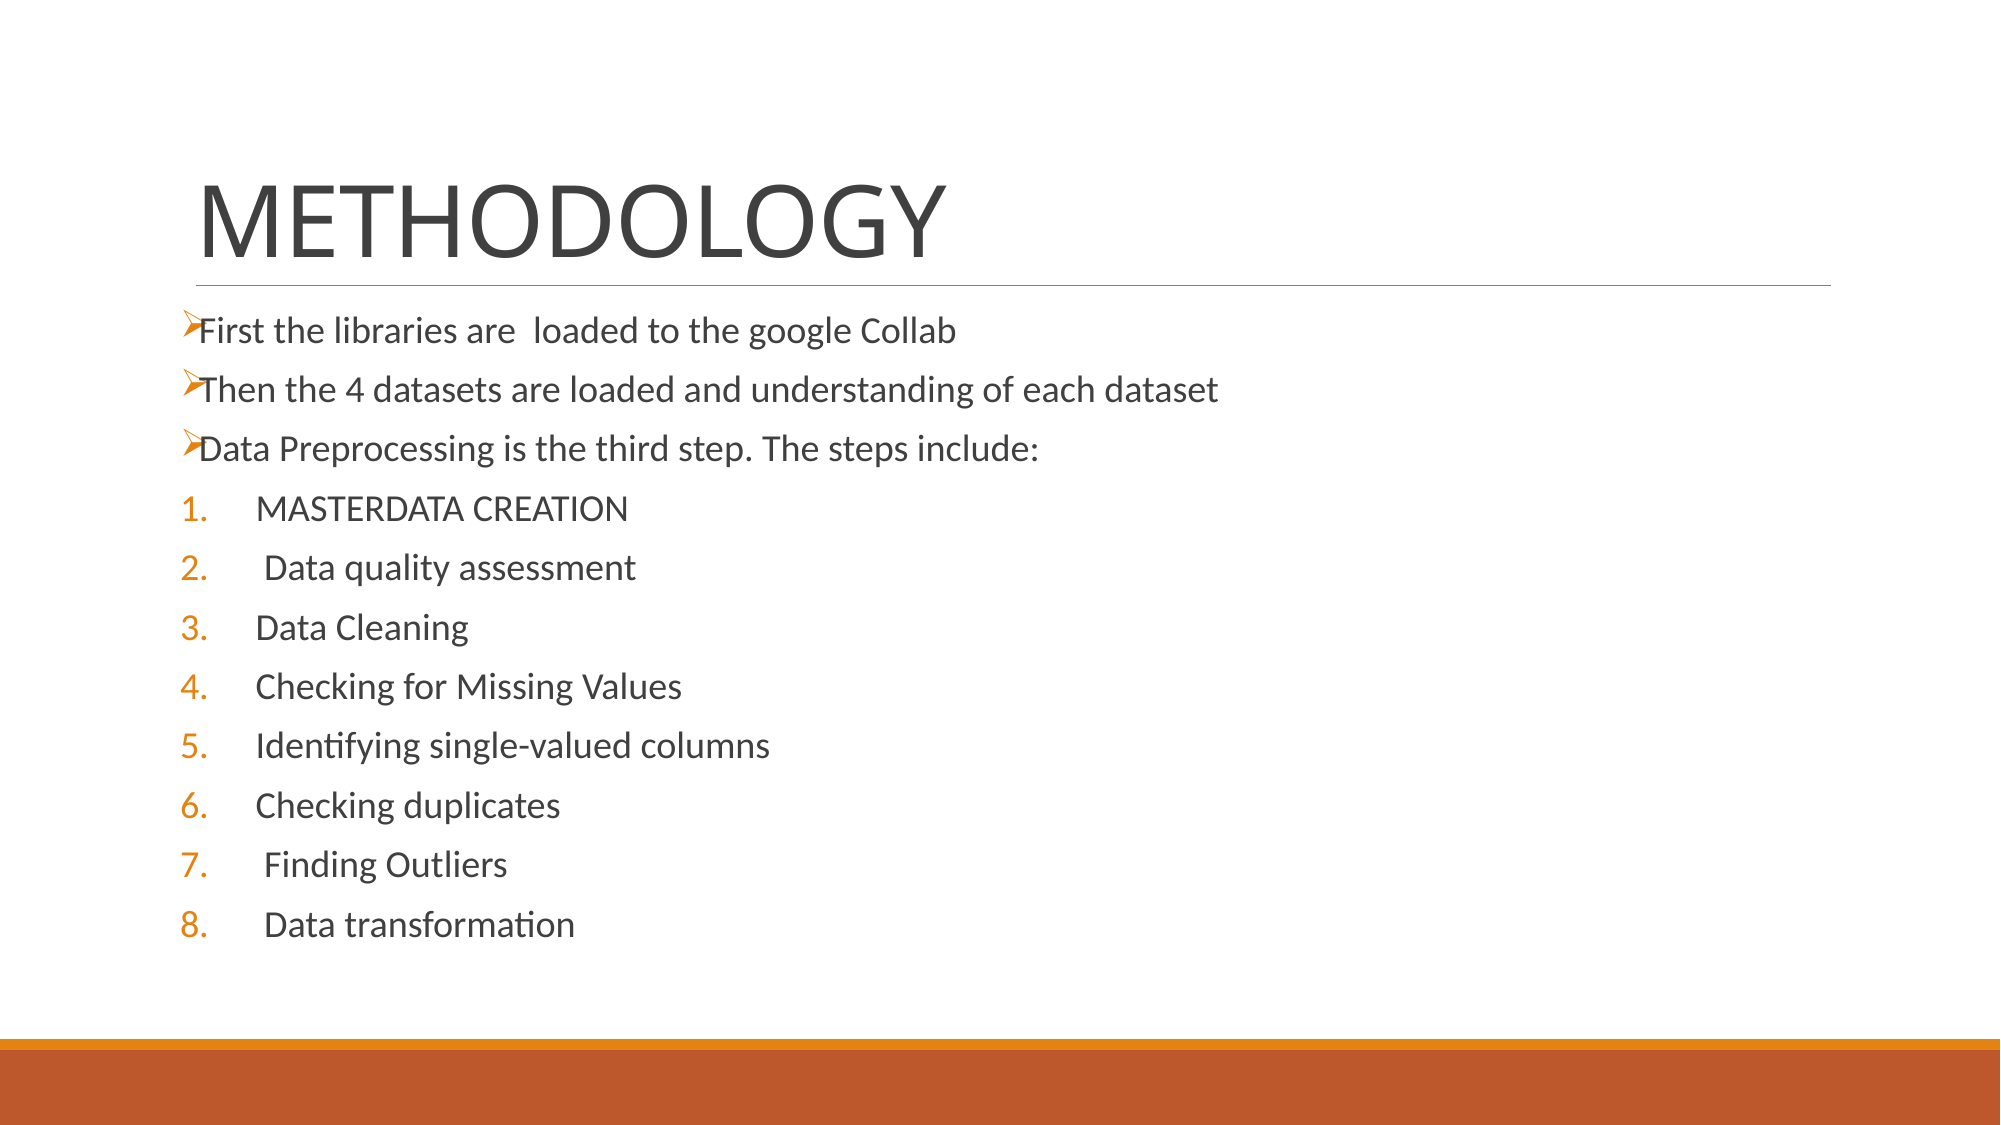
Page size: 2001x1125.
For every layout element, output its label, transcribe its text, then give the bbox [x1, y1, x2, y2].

title METHODOLOGY [180, 47, 1830, 285]
list First the libraries are loaded to the google Collab Then the 4 datasets are loaded and understanding of each dataset Data Preprocessing is the third step. The steps include: MASTERDATA CREATION Data quality assessment Data Cleaning Checking for Missing Values Identifying single-valued columns Checking duplicates Finding Outliers Data transformation [180, 302, 1830, 963]
